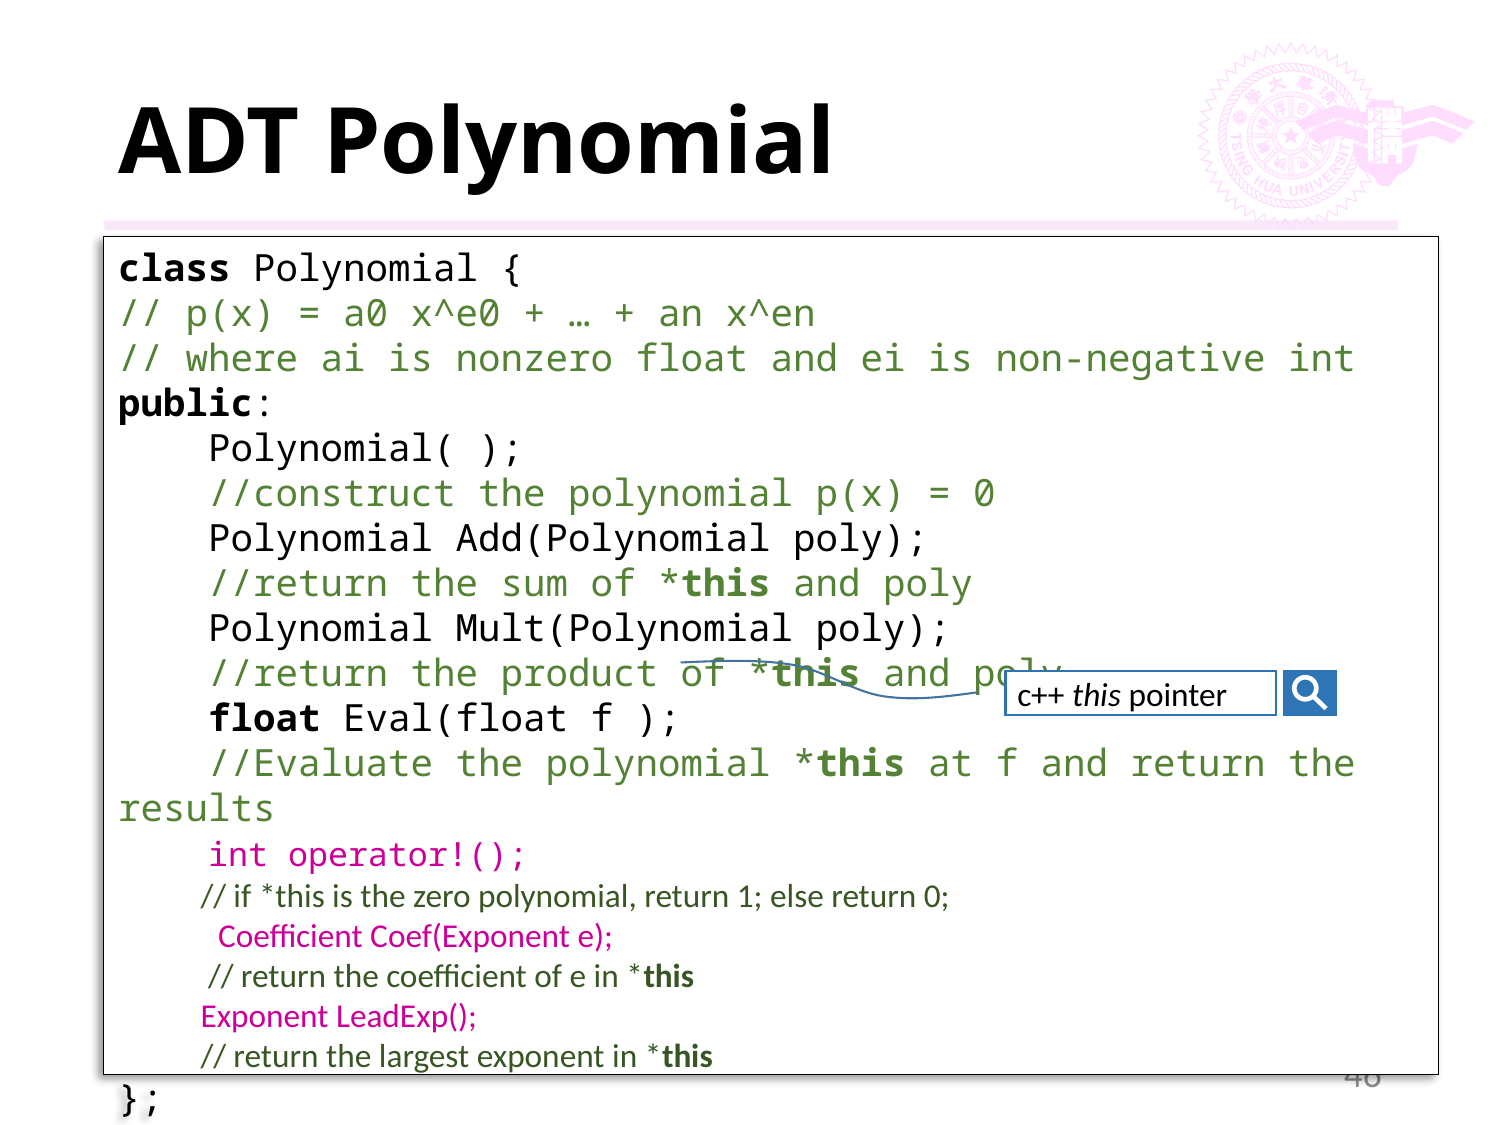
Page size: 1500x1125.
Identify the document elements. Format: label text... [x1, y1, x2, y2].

list class Polynomial { // p(x) = a0 x^e0 + … + an x^en // where ai is nonzero float and ei is non-negative int public: Polynomial( ); //construct the polynomial p(x) = 0 Polynomial Add(Polynomial poly); //return the sum of *this and poly Polynomial Mult(Polynomial poly); //return the product of *this and poly float Eval(float f ); //Evaluate the polynomial *this at f and return the results int operator!(); // if *this is the zero polynomial, return 1; else return 0; Coefficient Coef(Exponent e); // return the coefficient of e in *this Exponent LeadExp(); // return the largest exponent in *this }; [103, 236, 1439, 1075]
slide_number 46 [1059, 1042, 1397, 1103]
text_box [1005, 671, 1337, 715]
text_box [680, 659, 979, 700]
title ADT Polynomial [103, 59, 1397, 228]
